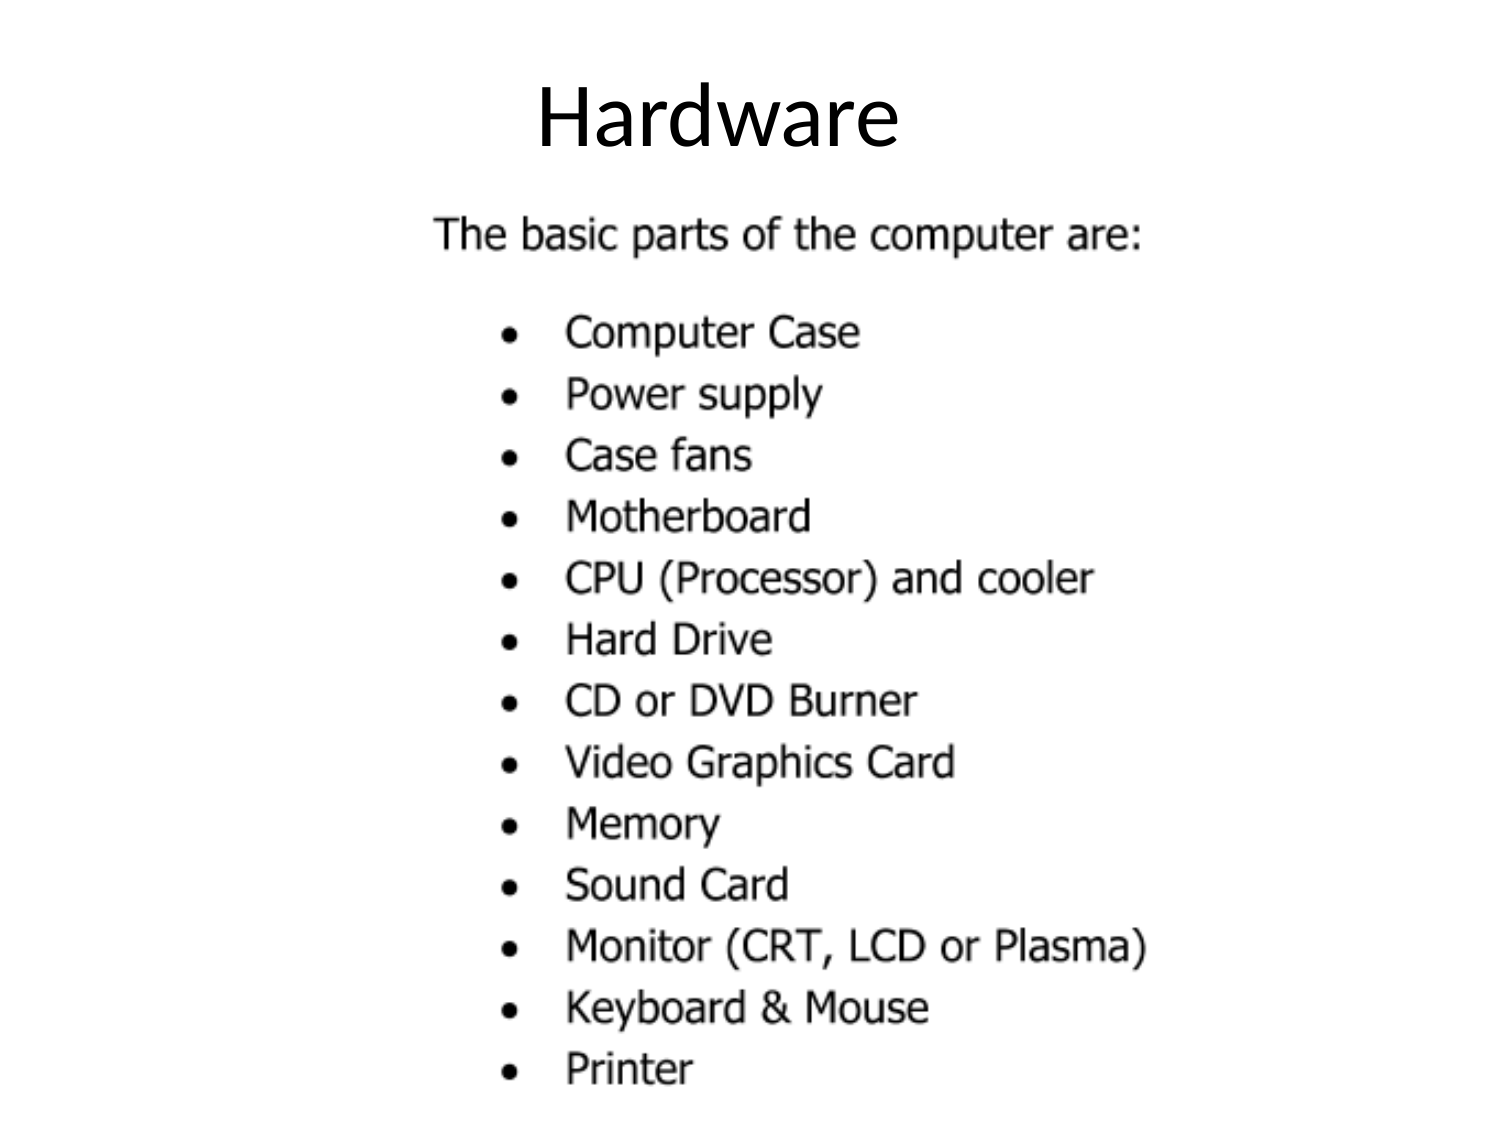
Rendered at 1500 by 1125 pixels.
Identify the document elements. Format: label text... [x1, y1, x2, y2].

picture [424, 199, 1176, 1109]
title Hardware [75, 45, 1363, 175]
